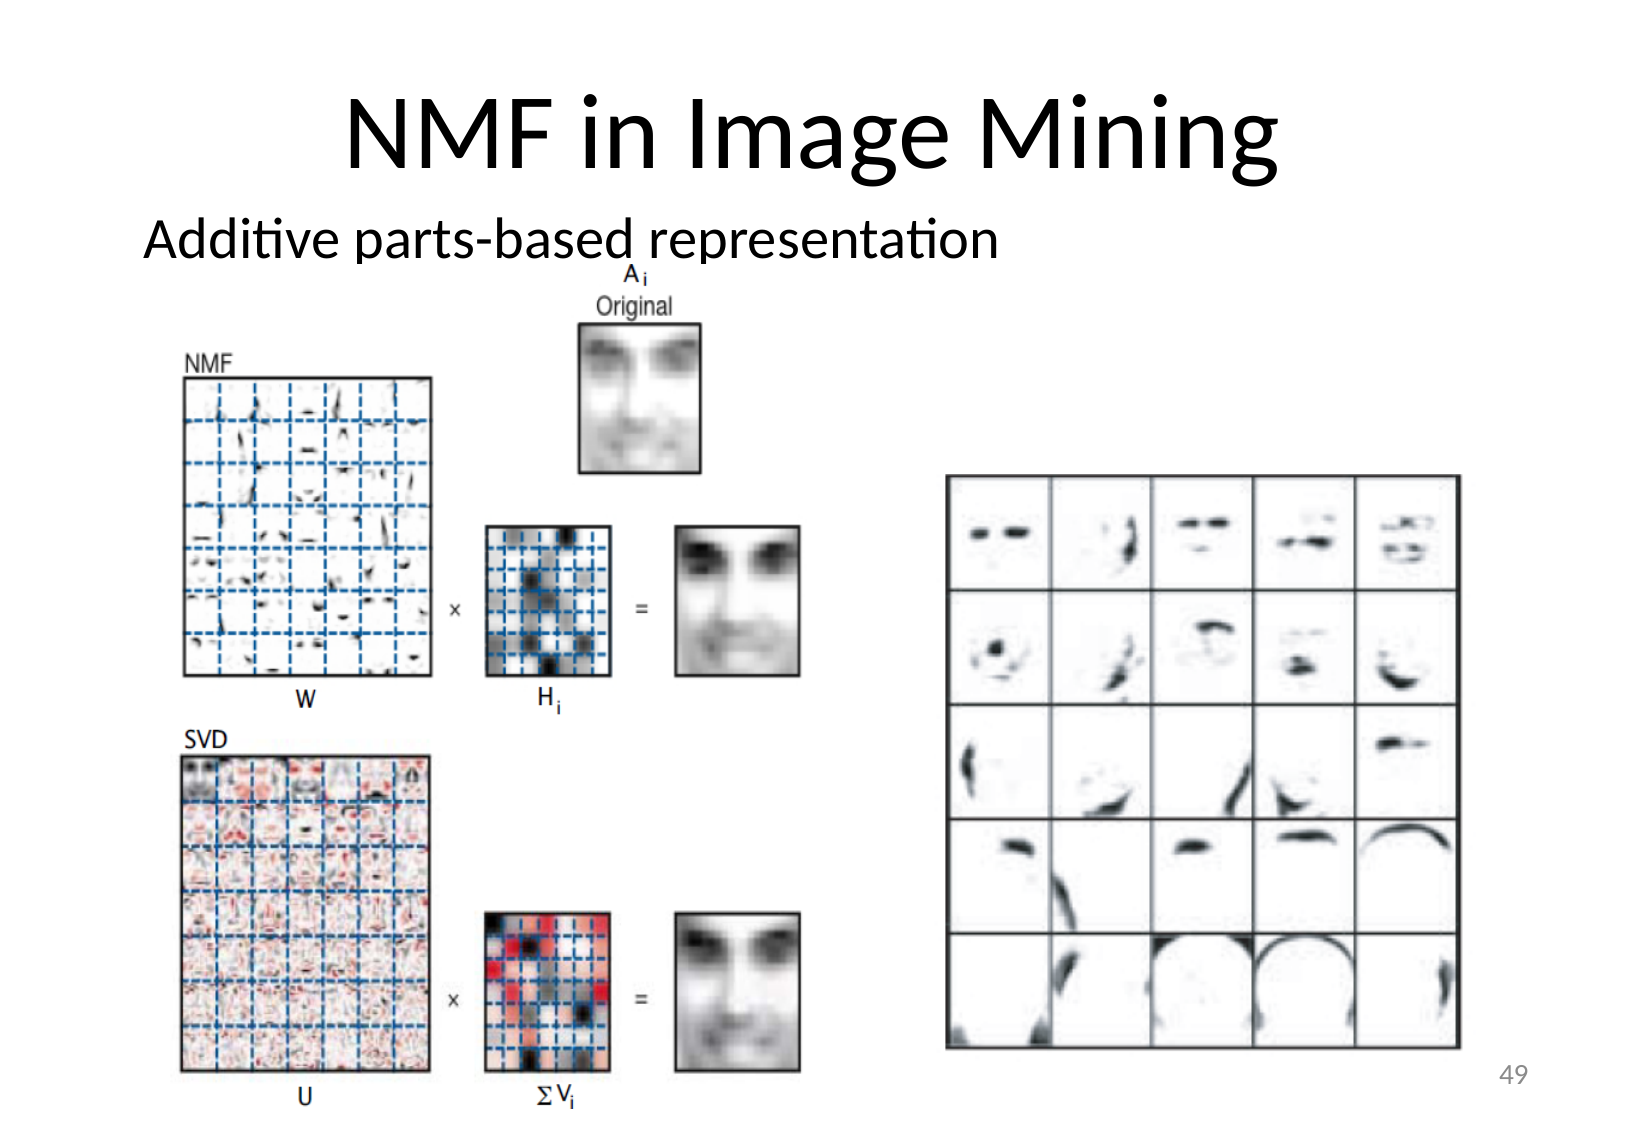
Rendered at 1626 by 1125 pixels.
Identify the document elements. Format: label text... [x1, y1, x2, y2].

title NMF in Image Mining [81, 31, 1544, 220]
slide_number 49 [1164, 1042, 1544, 1103]
picture [170, 263, 807, 1109]
picture [934, 474, 1477, 1062]
text_box Additive parts-based representation [129, 192, 1017, 278]
